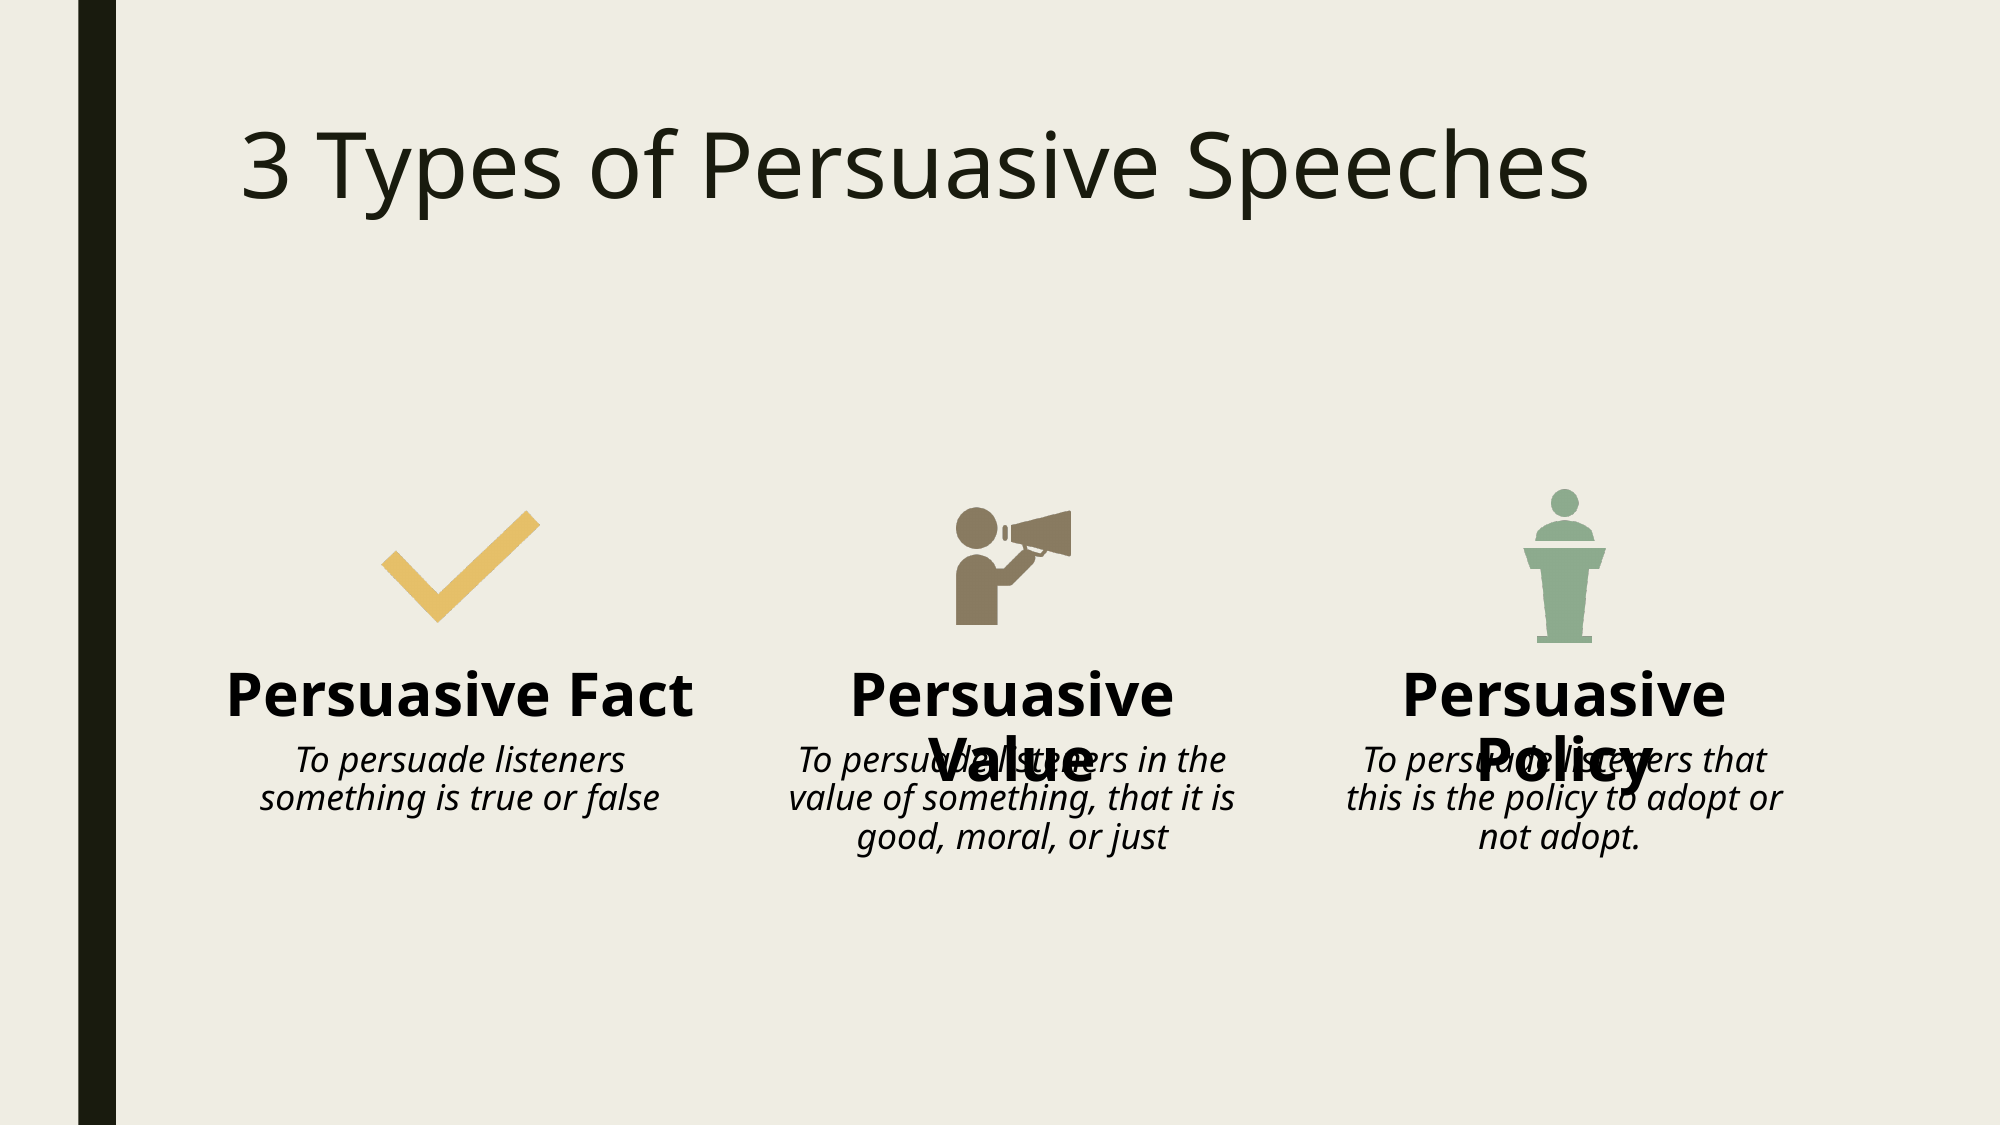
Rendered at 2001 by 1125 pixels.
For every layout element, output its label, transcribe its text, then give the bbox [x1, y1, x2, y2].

title 3 Types of Persuasive Speeches [225, 112, 1800, 357]
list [224, 374, 1800, 963]
